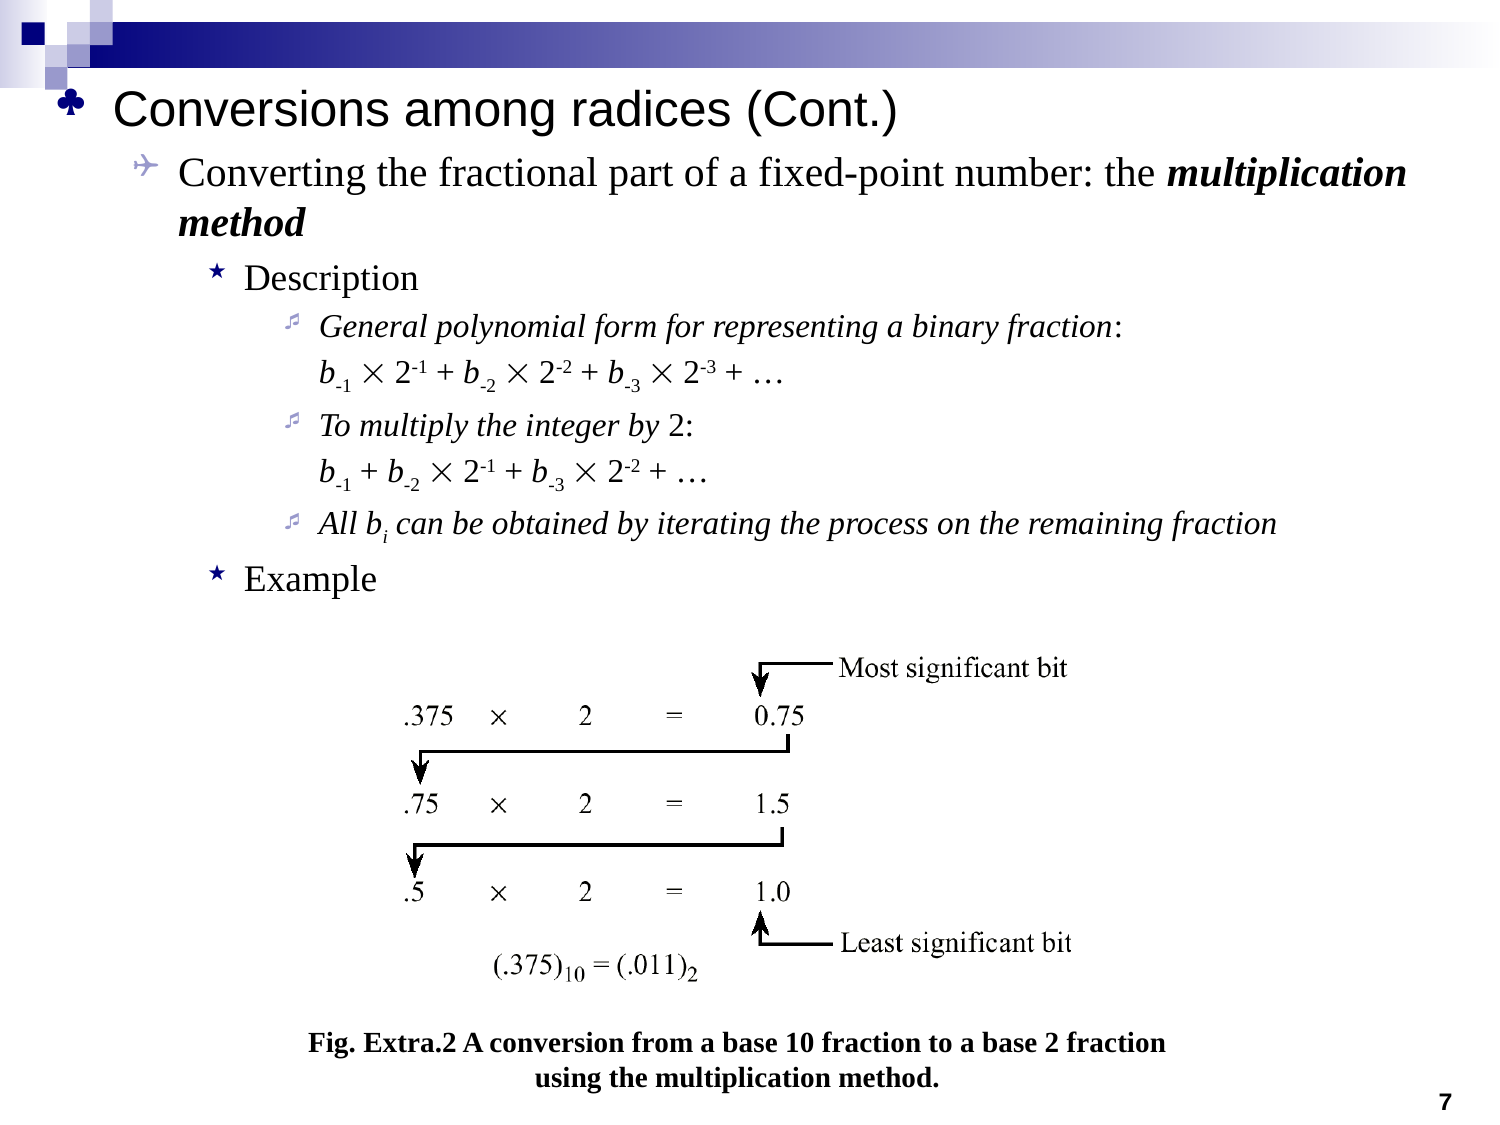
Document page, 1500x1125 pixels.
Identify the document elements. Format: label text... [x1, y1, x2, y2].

list Conversions among radices (Cont.) Converting the fractional part of a fixed-point number: the multiplication method Description General polynomial form for representing a binary fraction: b-1  2-1 + b-2  2-2 + b-3  2-3 + … To multiply the integer by 2: b-1 + b-2  2-1 + b-3  2-2 + … All bi can be obtained by iterating the process on the remaining fraction Example [41, 69, 1471, 617]
text_box Fig. Extra.2 A conversion from a base 10 fraction to a base 2 fraction using the multiplication method. [301, 1023, 1174, 1094]
picture [404, 656, 1071, 982]
slide_number 7 [1393, 1082, 1498, 1118]
